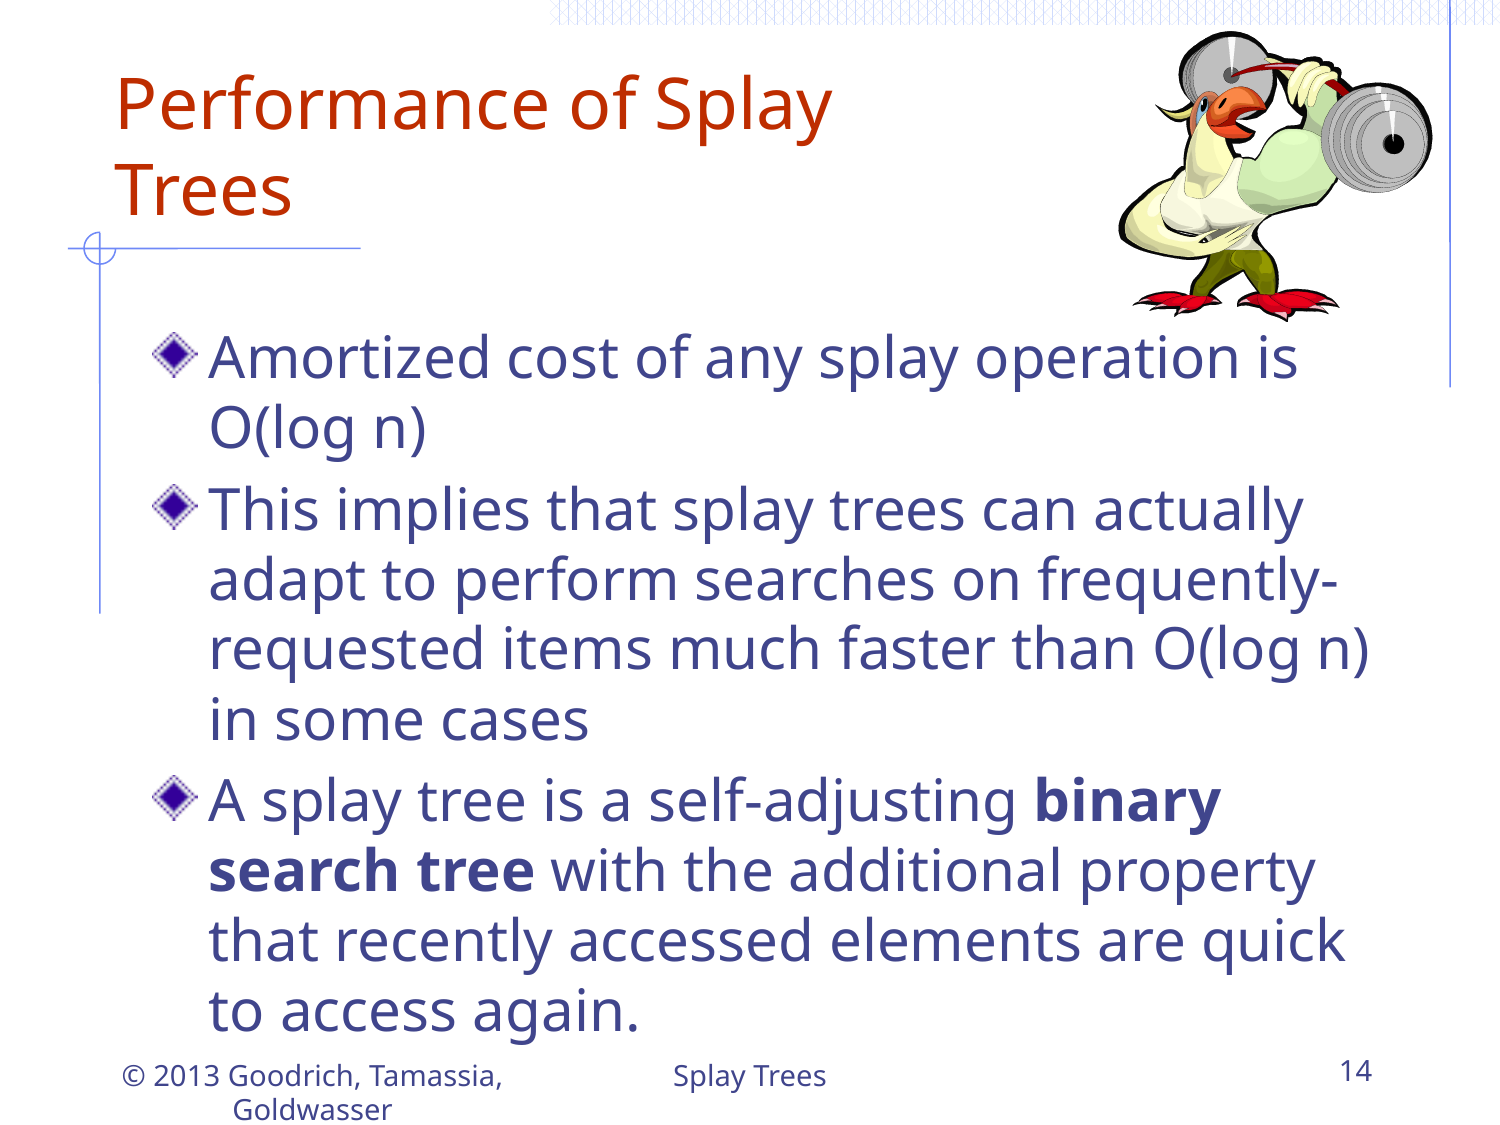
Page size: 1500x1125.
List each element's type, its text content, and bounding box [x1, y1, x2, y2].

footer Splay Trees [512, 1024, 988, 1101]
picture [152, 332, 198, 378]
picture [152, 484, 198, 530]
list Amortized cost of any splay operation is O(log n) This implies that splay trees can actually adapt to perform searches on frequently-requested items much faster than O(log n) in some cases A splay tree is a self-adjusting binary search tree with the additional property that recently accessed elements are quick to access again. [137, 312, 1413, 988]
slide_number 14 [1074, 1024, 1388, 1101]
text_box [1116, 24, 1438, 323]
title Performance of Splay Trees [99, 50, 863, 238]
picture [152, 775, 198, 821]
